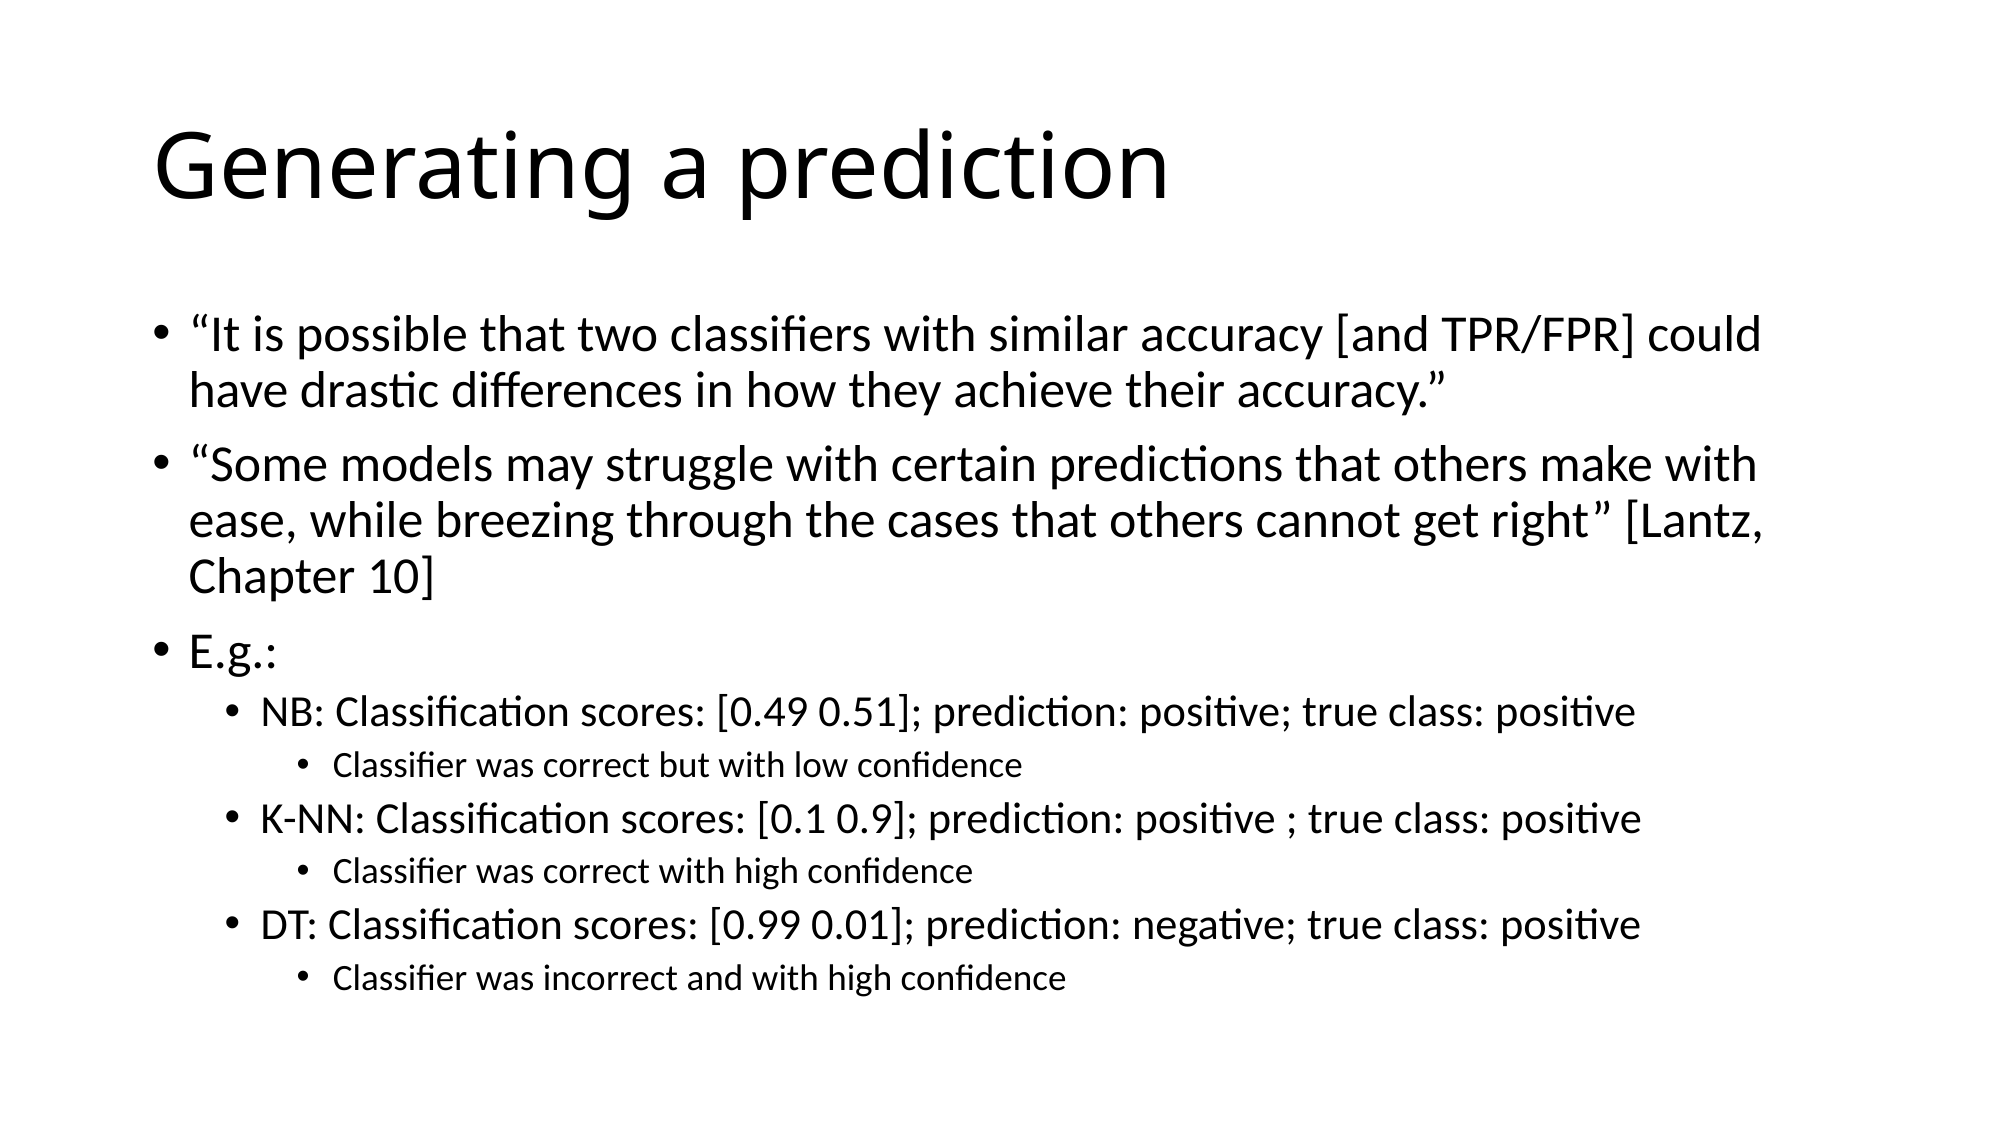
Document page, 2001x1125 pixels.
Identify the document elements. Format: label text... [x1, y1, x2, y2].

title Generating a prediction [137, 59, 1863, 278]
list “It is possible that two classifiers with similar accuracy [and TPR/FPR] could have drastic differences in how they achieve their accuracy.” “Some models may struggle with certain predictions that others make with ease, while breezing through the cases that others cannot get right” [Lantz, Chapter 10] E.g.: NB: Classification scores: [0.49 0.51]; prediction: positive; true class: positive Classifier was correct but with low confidence K-NN: Classification scores: [0.1 0.9]; prediction: positive ; true class: positive Classifier was correct with high confidence DT: Classification scores: [0.99 0.01]; prediction: negative; true class: positive Classifier was incorrect and with high confidence [137, 299, 1863, 1014]
